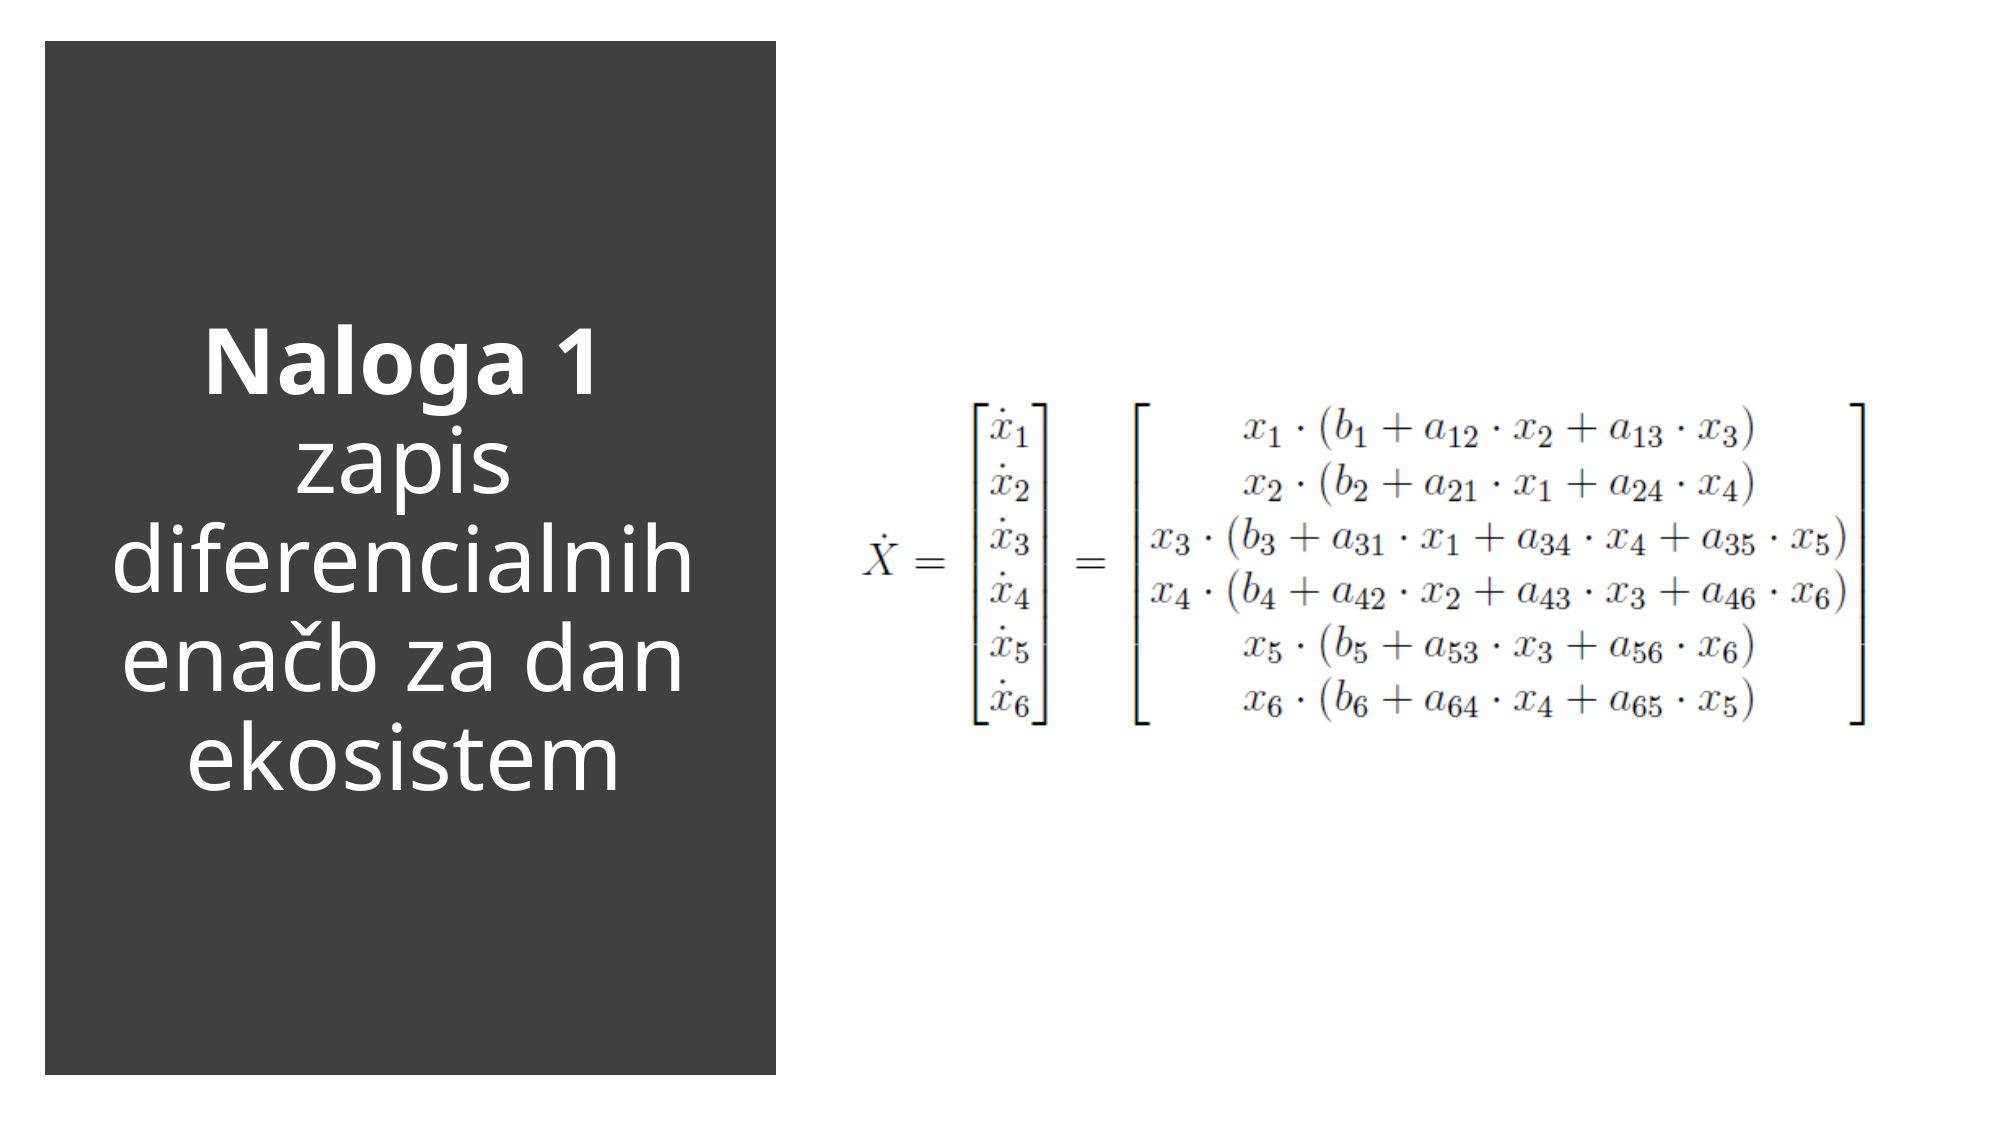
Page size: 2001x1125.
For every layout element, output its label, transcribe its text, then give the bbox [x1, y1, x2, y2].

text_box [54, 50, 767, 1066]
title Naloga 1 zapis diferencialnih enačb za dan ekosistem [79, 155, 729, 970]
picture [820, 369, 1945, 755]
